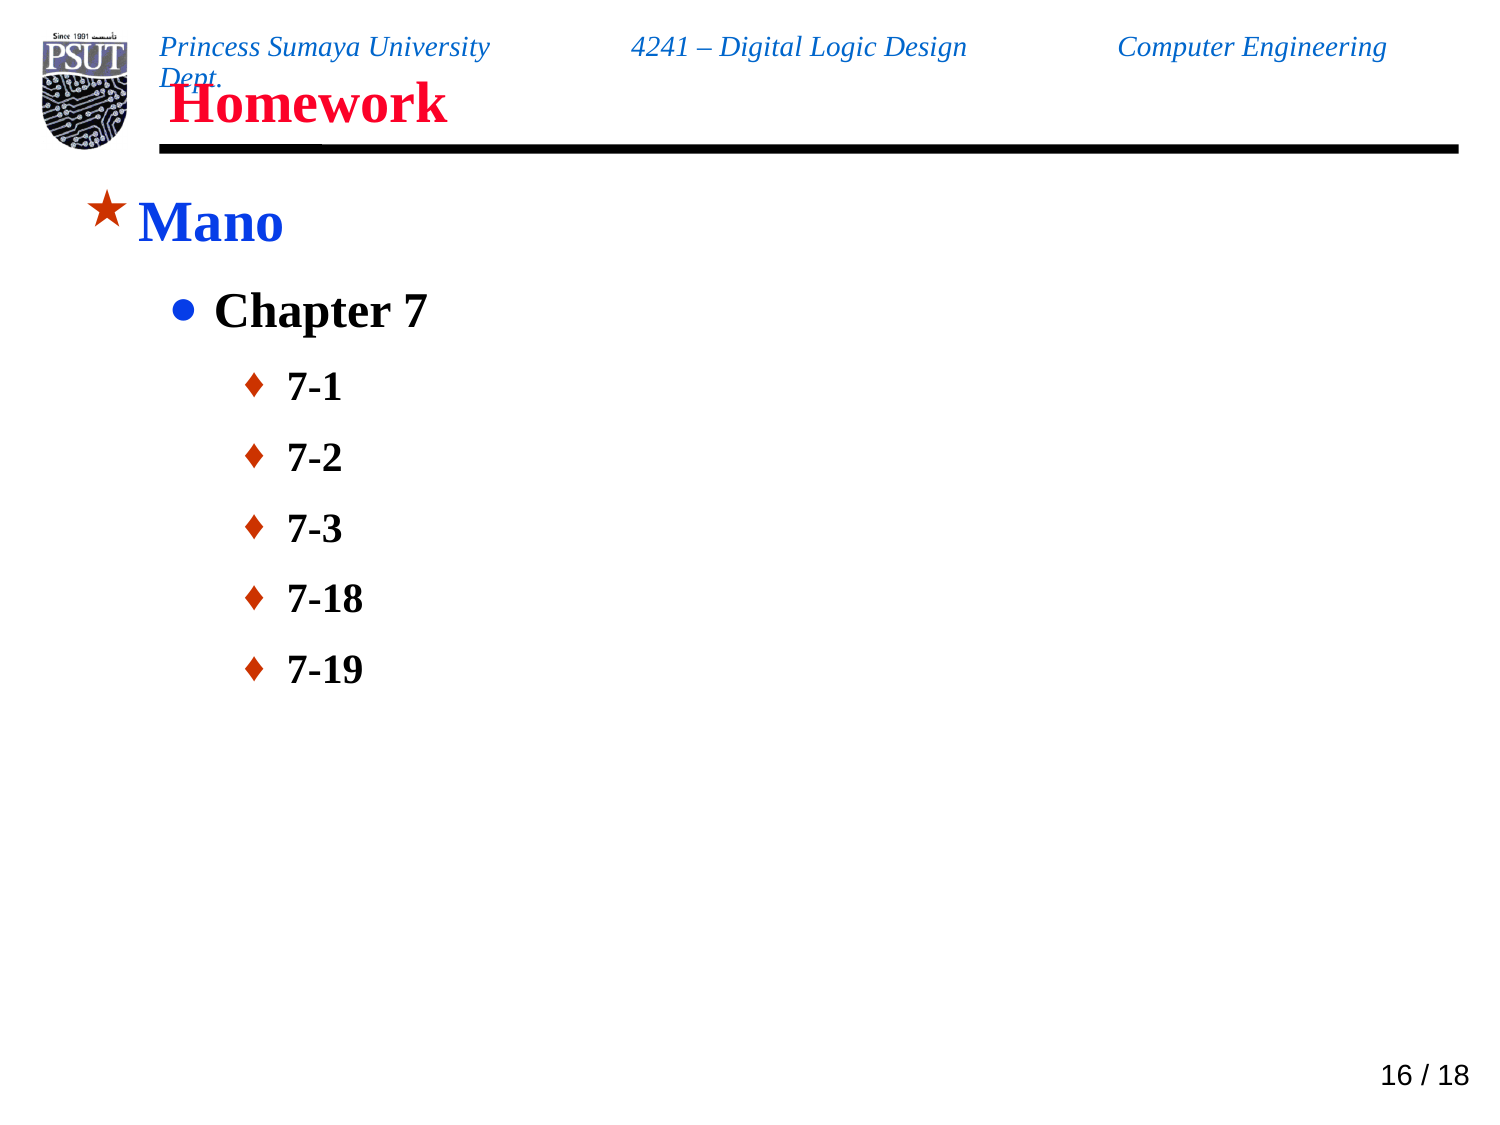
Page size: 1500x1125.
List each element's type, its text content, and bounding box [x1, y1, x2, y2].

picture [41, 30, 128, 150]
title Homework [158, 69, 1460, 140]
slide_number 15 / 18 [1288, 1051, 1486, 1099]
list Mano Chapter 7 7-1 7-2 7-3 7-18 7-19 [70, 178, 485, 723]
